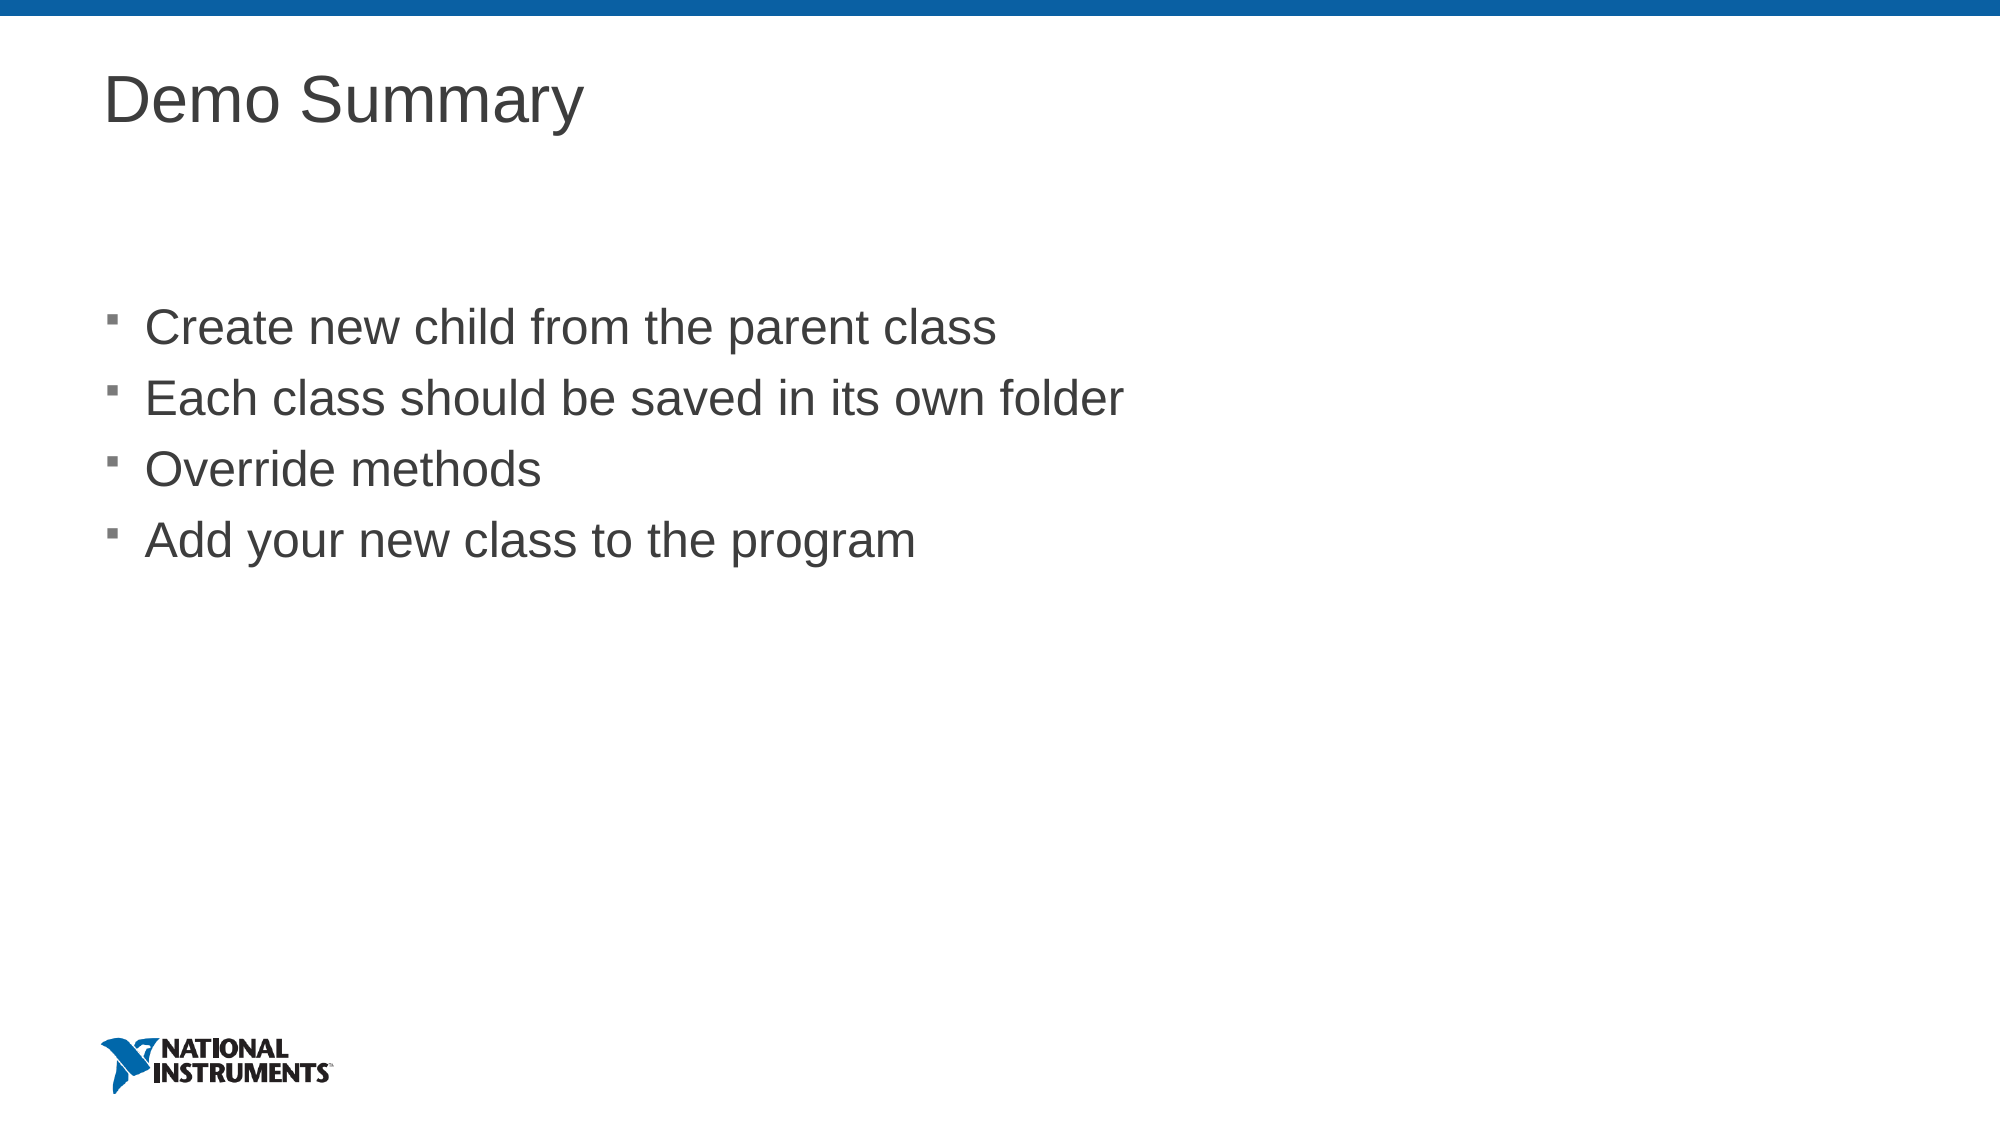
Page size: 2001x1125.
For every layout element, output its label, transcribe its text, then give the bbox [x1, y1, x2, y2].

title Demo Summary [103, 44, 1891, 159]
list Create new child from the parent class Each class should be saved in its own folder Override methods Add your new class to the program [104, 287, 1891, 996]
